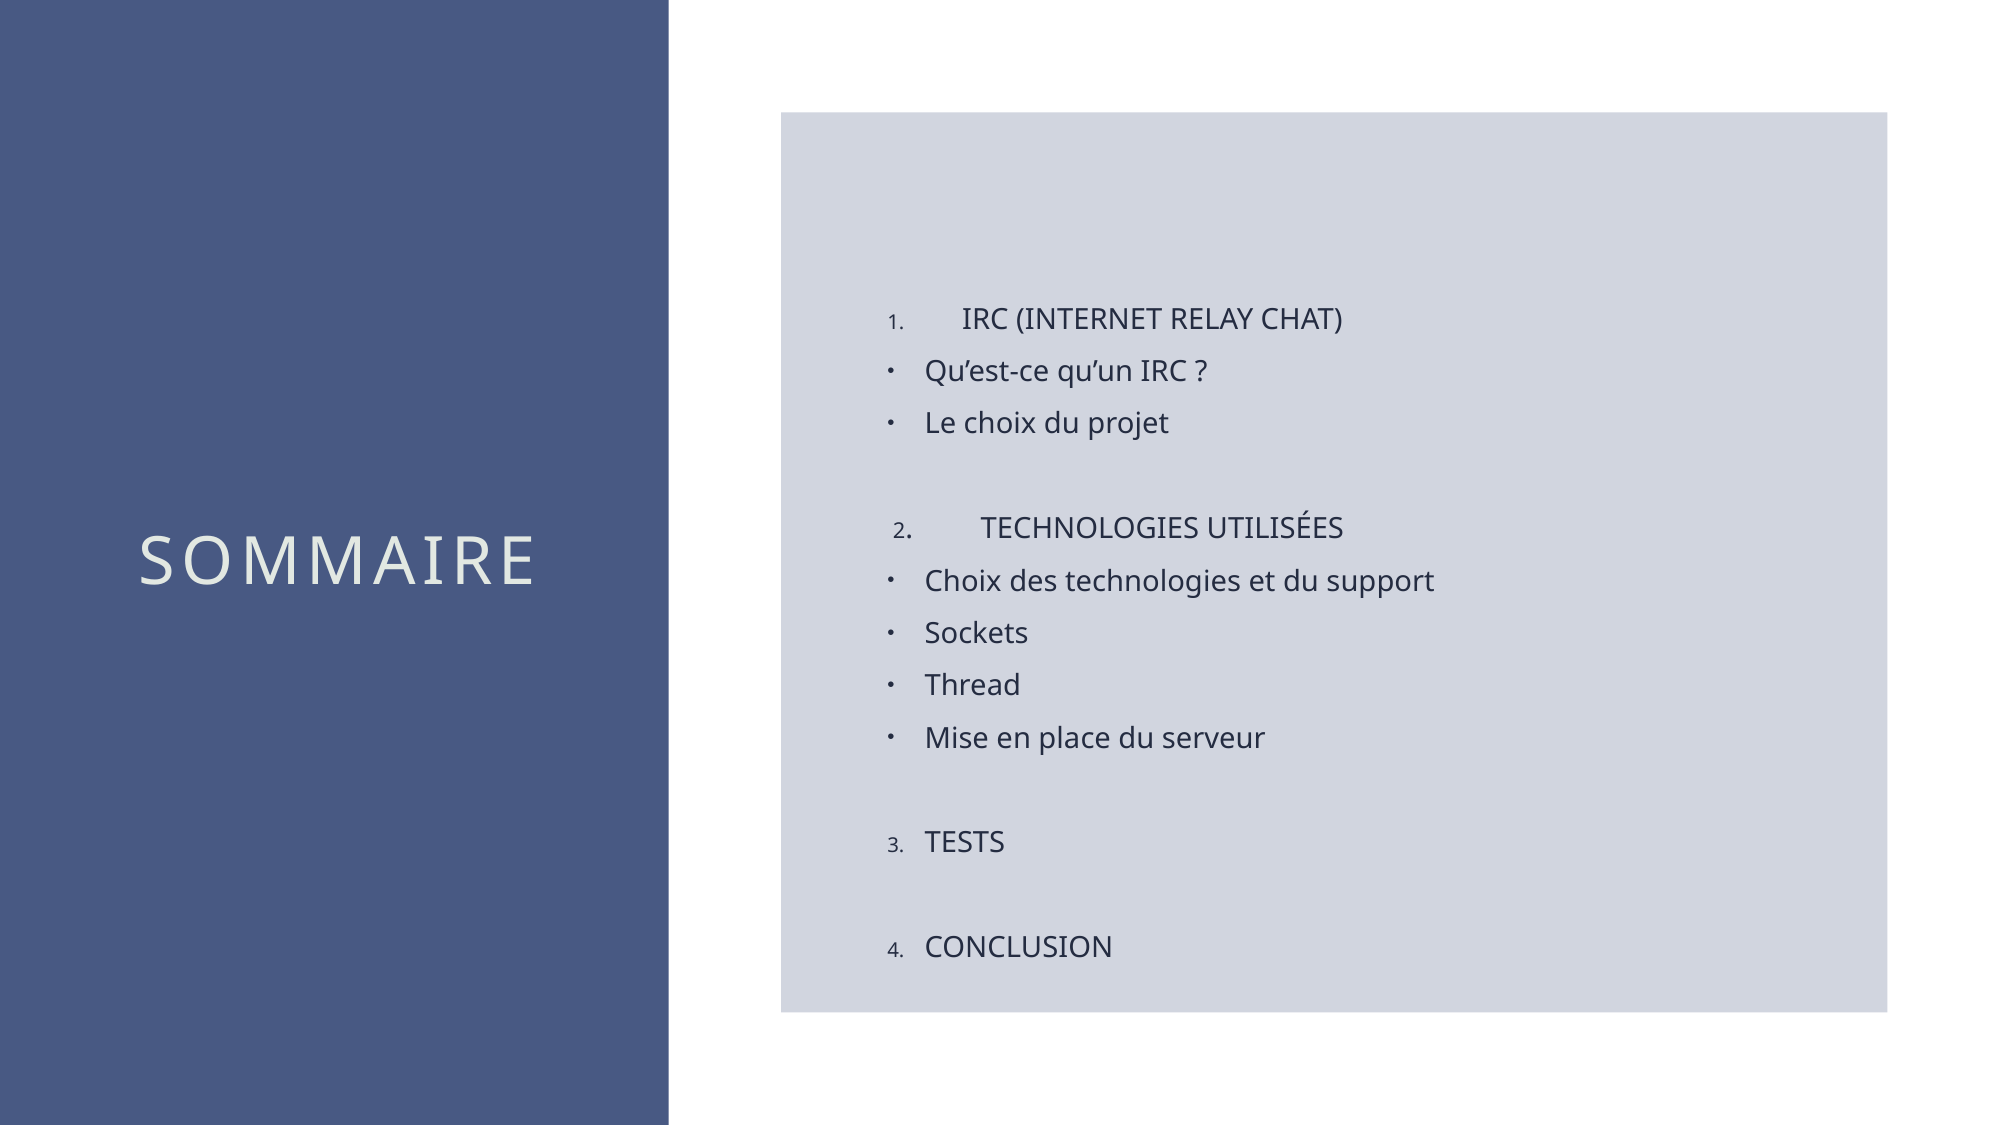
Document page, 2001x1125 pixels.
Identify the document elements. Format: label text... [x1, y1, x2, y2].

text_box [671, 0, 2000, 1125]
text_box SOMMAIRE [112, 224, 563, 900]
text_box IRC (INTERNET RELAY CHAT) Qu’est-ce qu’un IRC ? Le choix du projet 2. TECHNOLOGIES UTILISÉES Choix des technologies et du support Sockets Thread Mise en place du serveur TESTS CONCLUSION [872, 296, 1797, 1013]
text_box [0, 0, 671, 1125]
text_box [779, 110, 1889, 1014]
